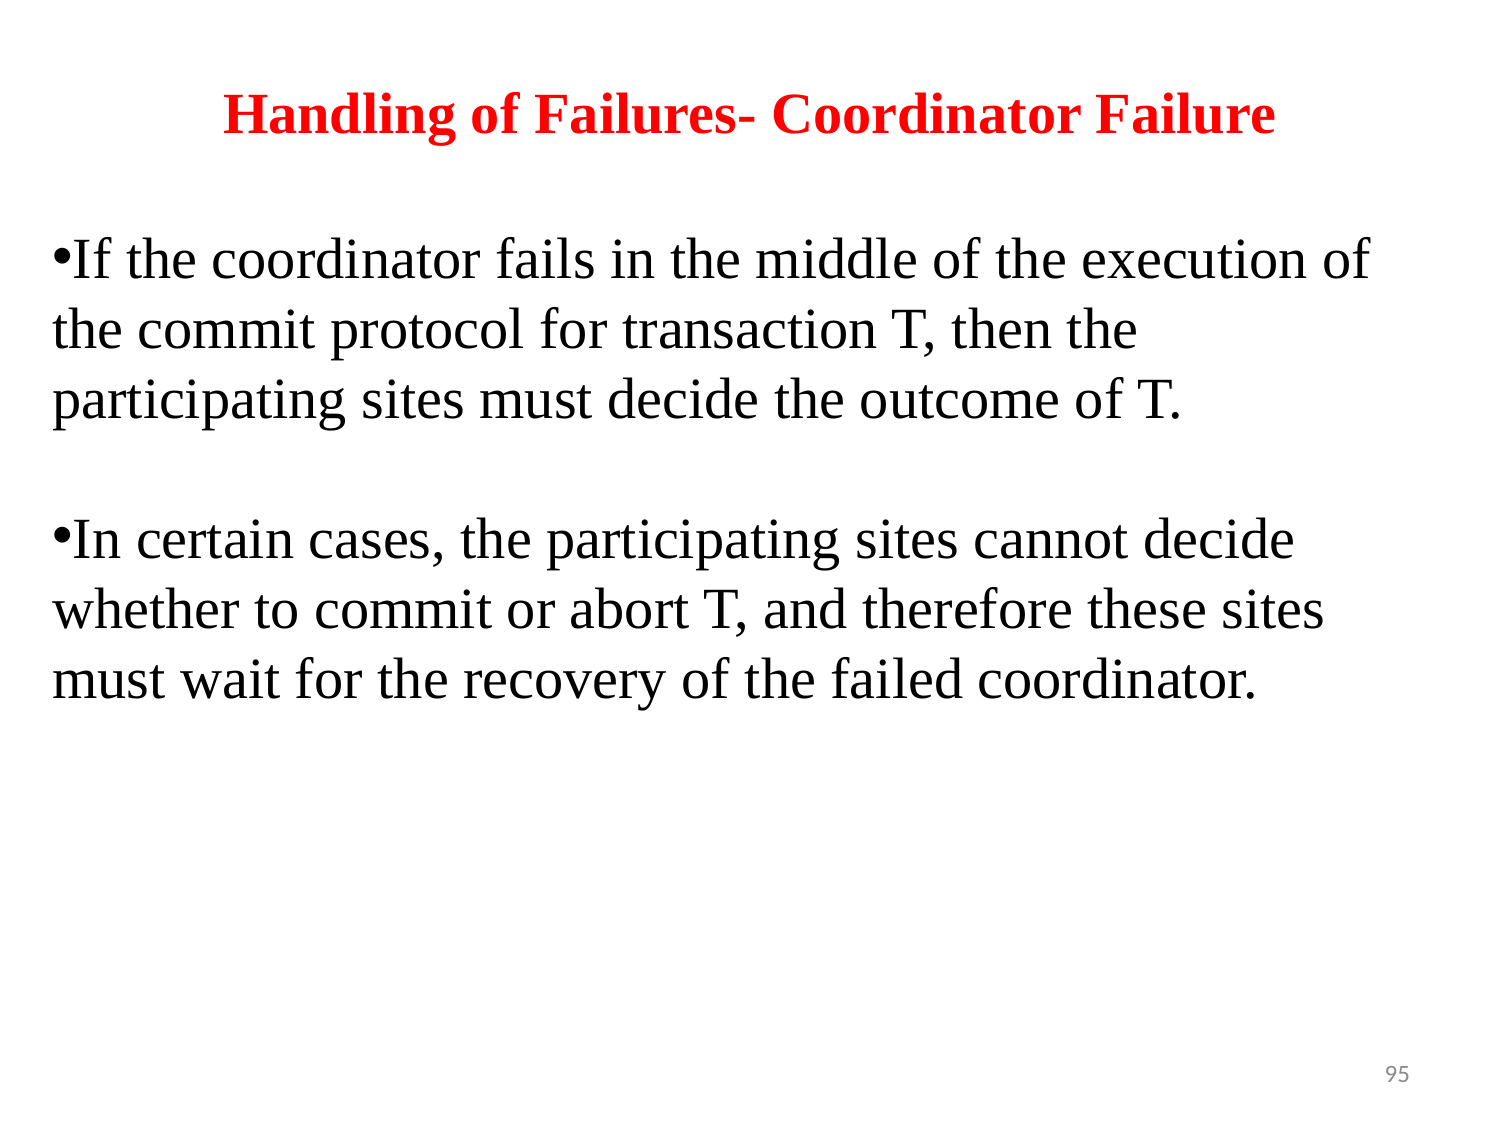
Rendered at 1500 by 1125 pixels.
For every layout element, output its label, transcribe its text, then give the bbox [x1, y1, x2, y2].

text_box If the coordinator fails in the middle of the execution of the commit protocol for transaction T, then the participating sites must decide the outcome of T. In certain cases, the participating sites cannot decide whether to commit or abort T, and therefore these sites must wait for the recovery of the failed coordinator. [37, 212, 1450, 718]
title Handling of Failures- Coordinator Failure [75, 45, 1425, 175]
slide_number 95 [1074, 1042, 1425, 1103]
